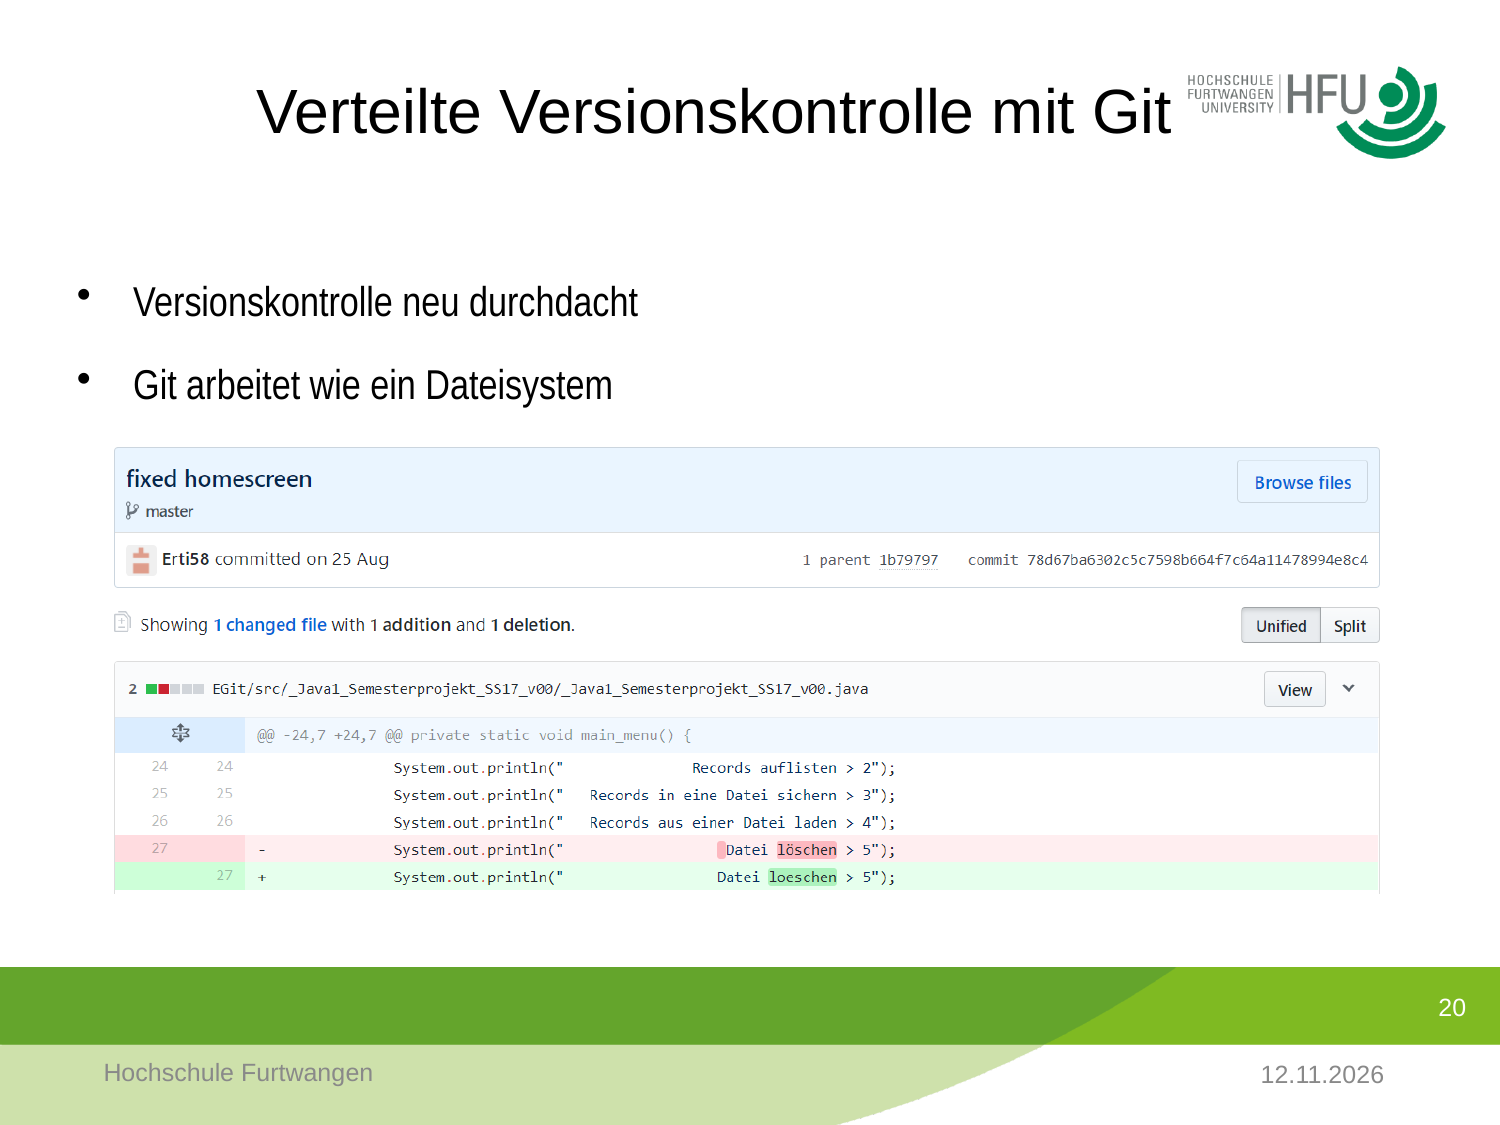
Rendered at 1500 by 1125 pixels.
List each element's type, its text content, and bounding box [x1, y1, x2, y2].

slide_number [1234, 1046, 1400, 1107]
picture [0, 967, 1500, 1125]
list Versionskontrolle neu durchdacht Git arbeitet wie ein Dateisystem [76, 249, 1447, 913]
title Verteilte Versionskontrolle mit Git [77, 64, 1353, 153]
slide_number 20 [1423, 987, 1483, 1032]
picture [1166, 53, 1454, 164]
picture [111, 444, 1382, 894]
footer Hochschule Furtwangen [88, 1044, 420, 1105]
